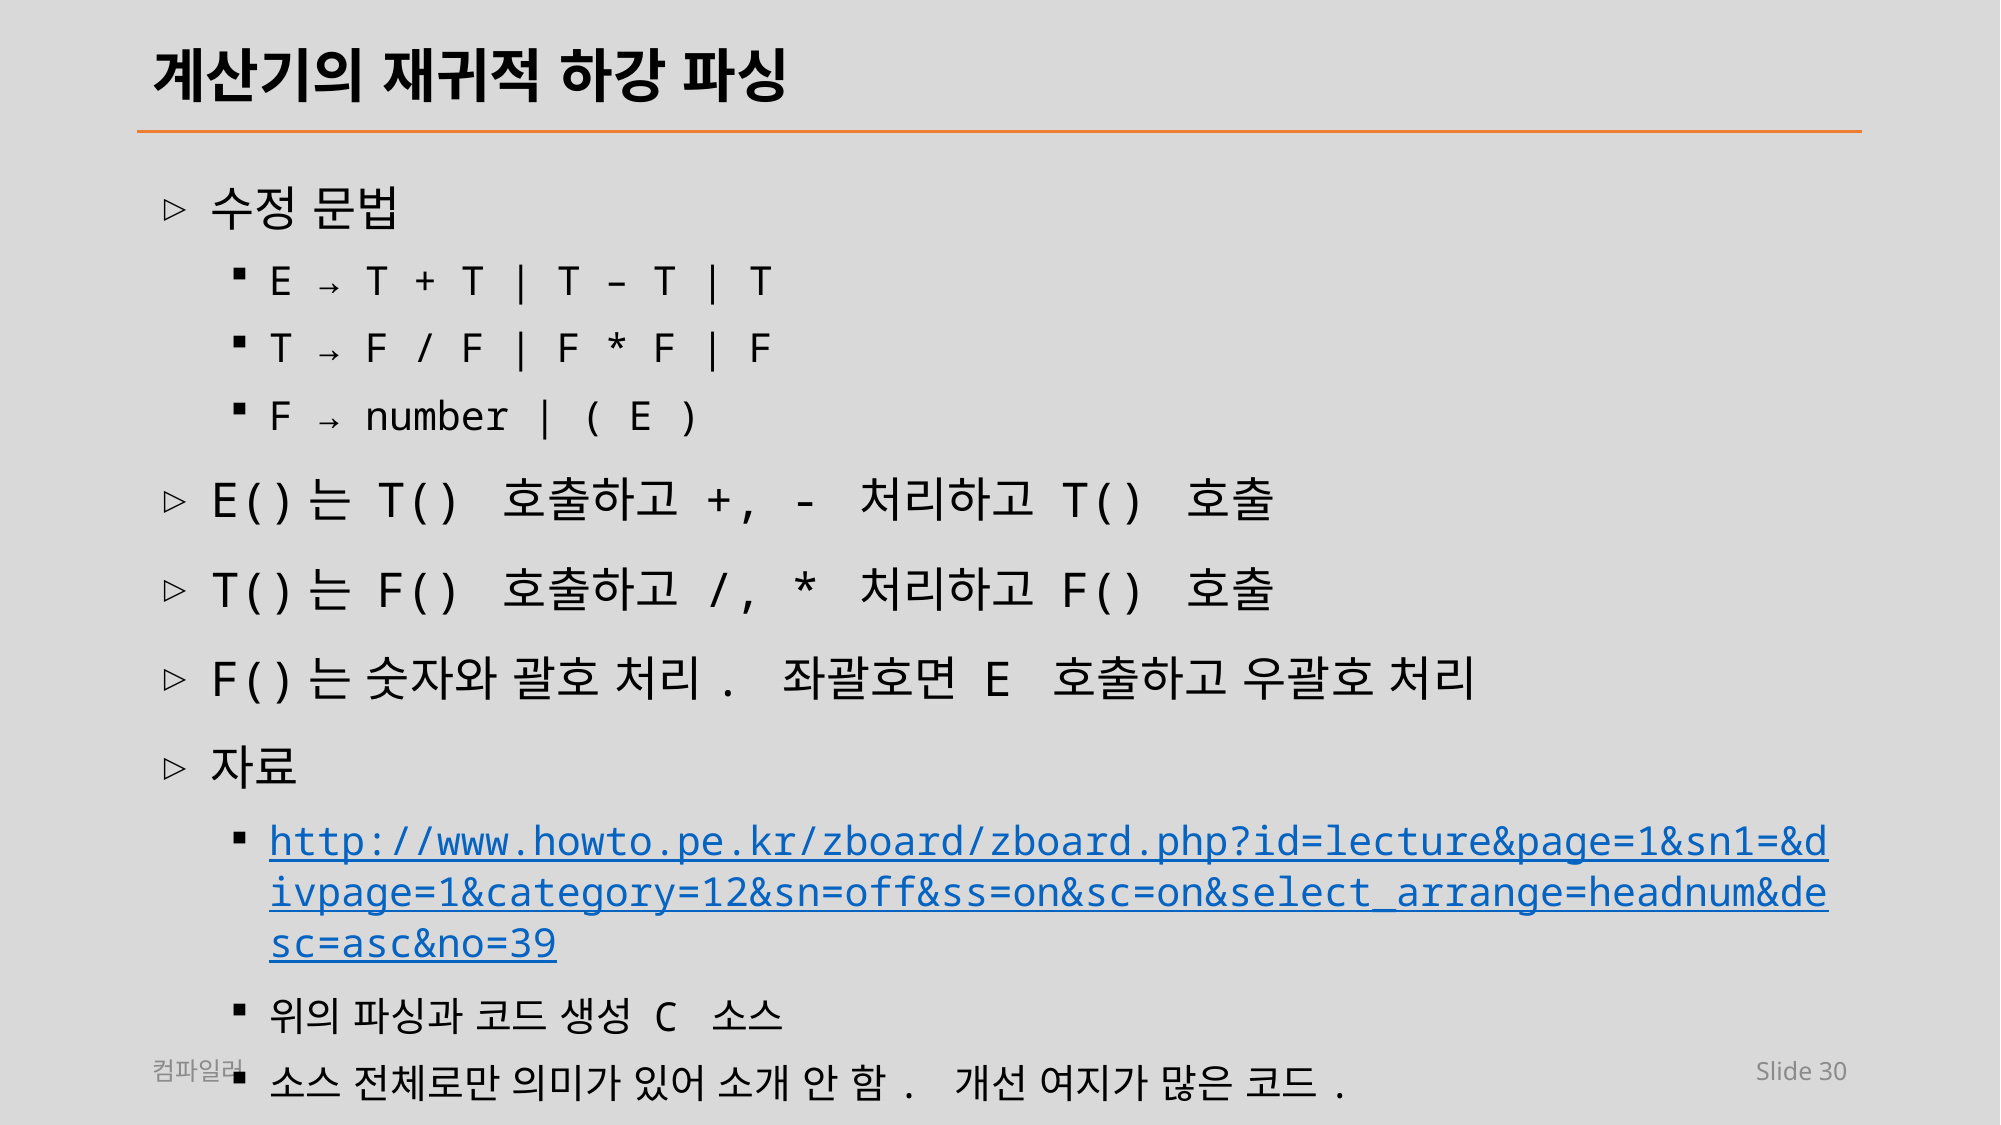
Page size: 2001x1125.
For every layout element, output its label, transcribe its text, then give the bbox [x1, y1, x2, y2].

footer 컴파일러 [137, 1040, 531, 1101]
title 계산기의 재귀적 하강 파싱 [137, 33, 1863, 124]
slide_number Slide 30 [1412, 1042, 1863, 1103]
list 수정 문법 E → T + T | T – T | T T → F / F | F * F | F F → number | ( E ) E()는 T() 호출하고 +, - 처리하고 T() 호출 T()는 F() 호출하고 /, * 처리하고 F() 호출 F()는 숫자와 괄호 처리. 좌괄호면 E 호출하고 우괄호 처리 자료 http://www.howto.pe.kr/zboard/zboard.php?id=lecture&page=1&sn1=&divpage=1&category=12&sn=off&ss=on&sc=on&select_arrange=headnum&desc=asc&no=39 위의 파싱과 코드 생성 C 소스 소스 전체로만 의미가 있어 소개 안 함. 개선 여지가 많은 코드. [137, 159, 1863, 1014]
